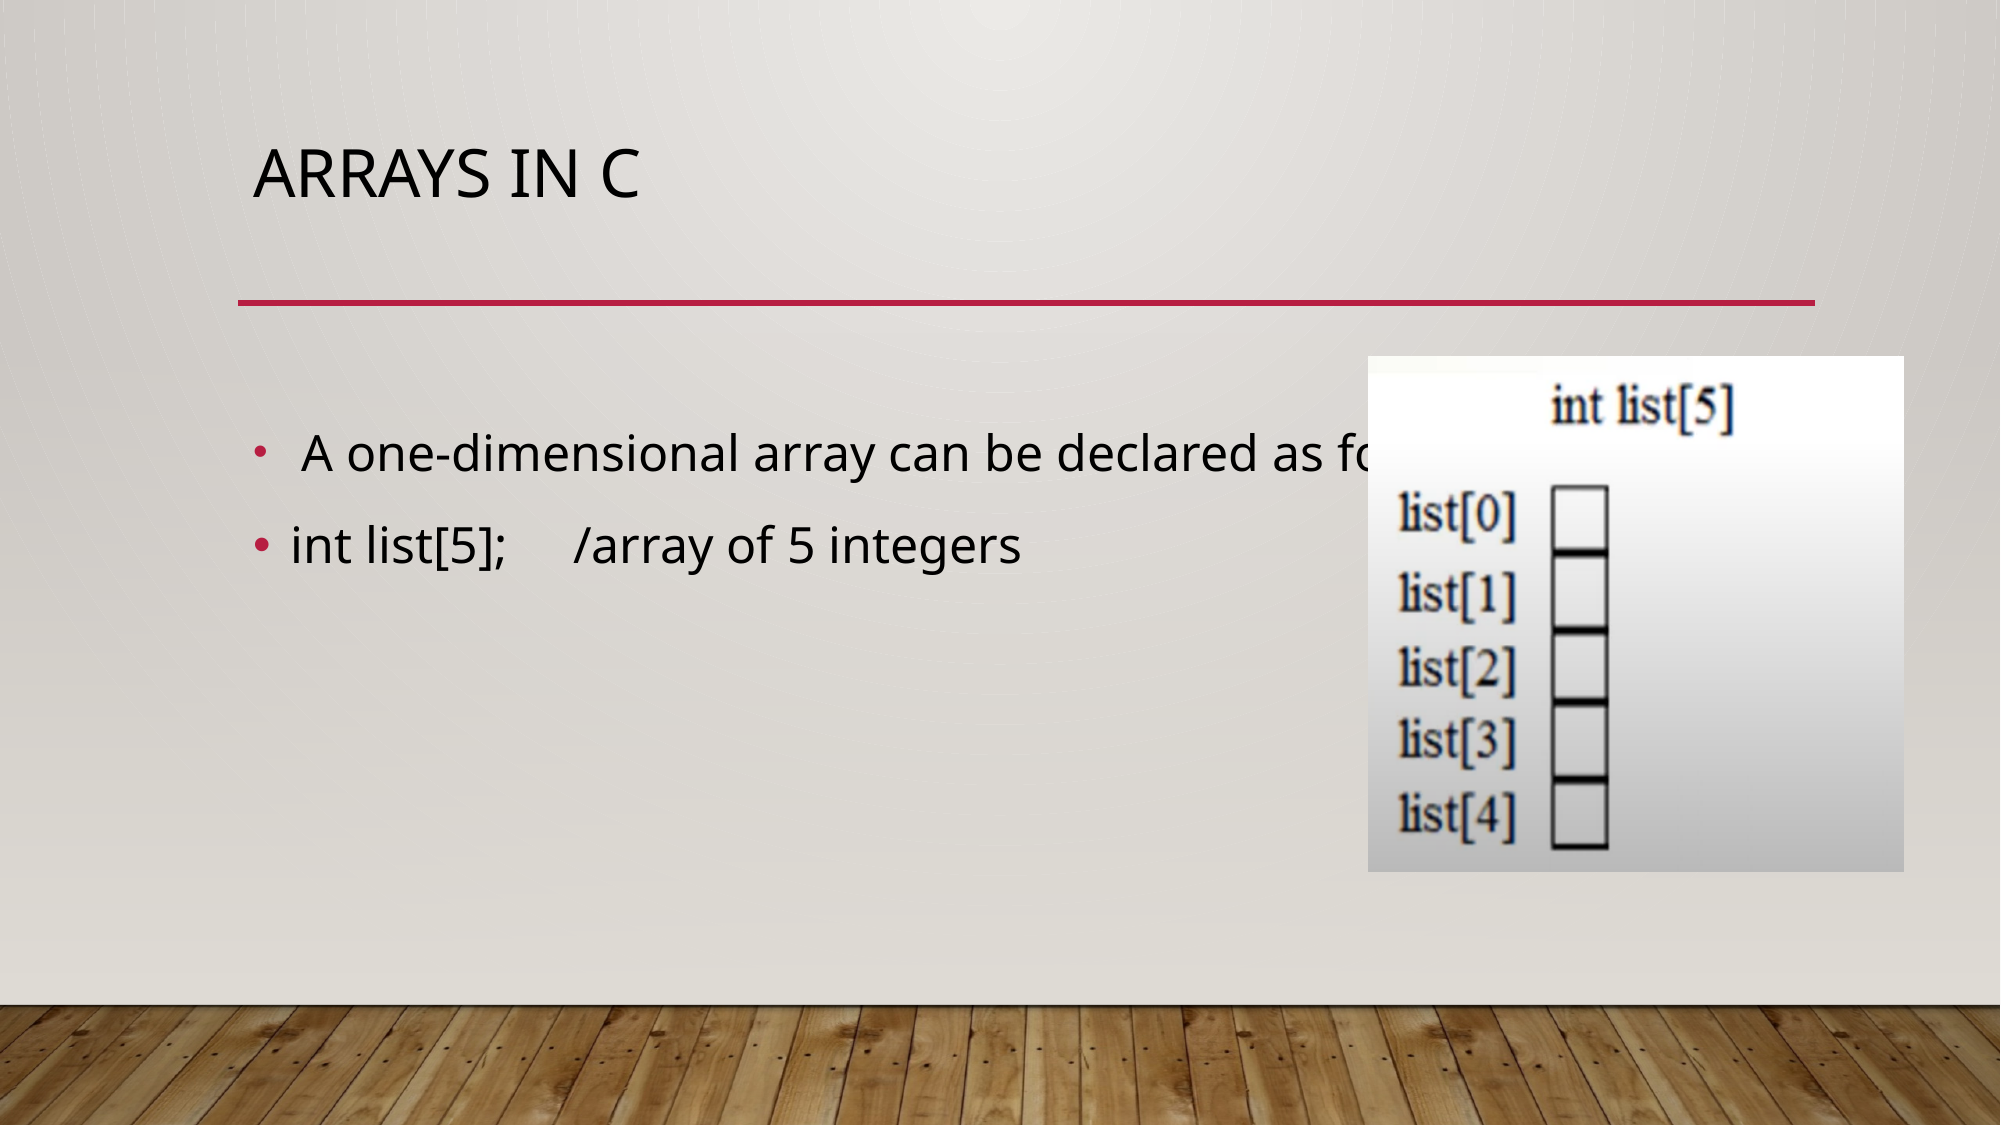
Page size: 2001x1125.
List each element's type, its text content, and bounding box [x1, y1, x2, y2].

list A one-dimensional array can be declared as follows: int list[5]; /array of 5 integers [238, 330, 1814, 897]
picture [0, 1005, 2000, 1125]
title Arrays in C [238, 131, 1814, 305]
picture [1368, 355, 1904, 872]
